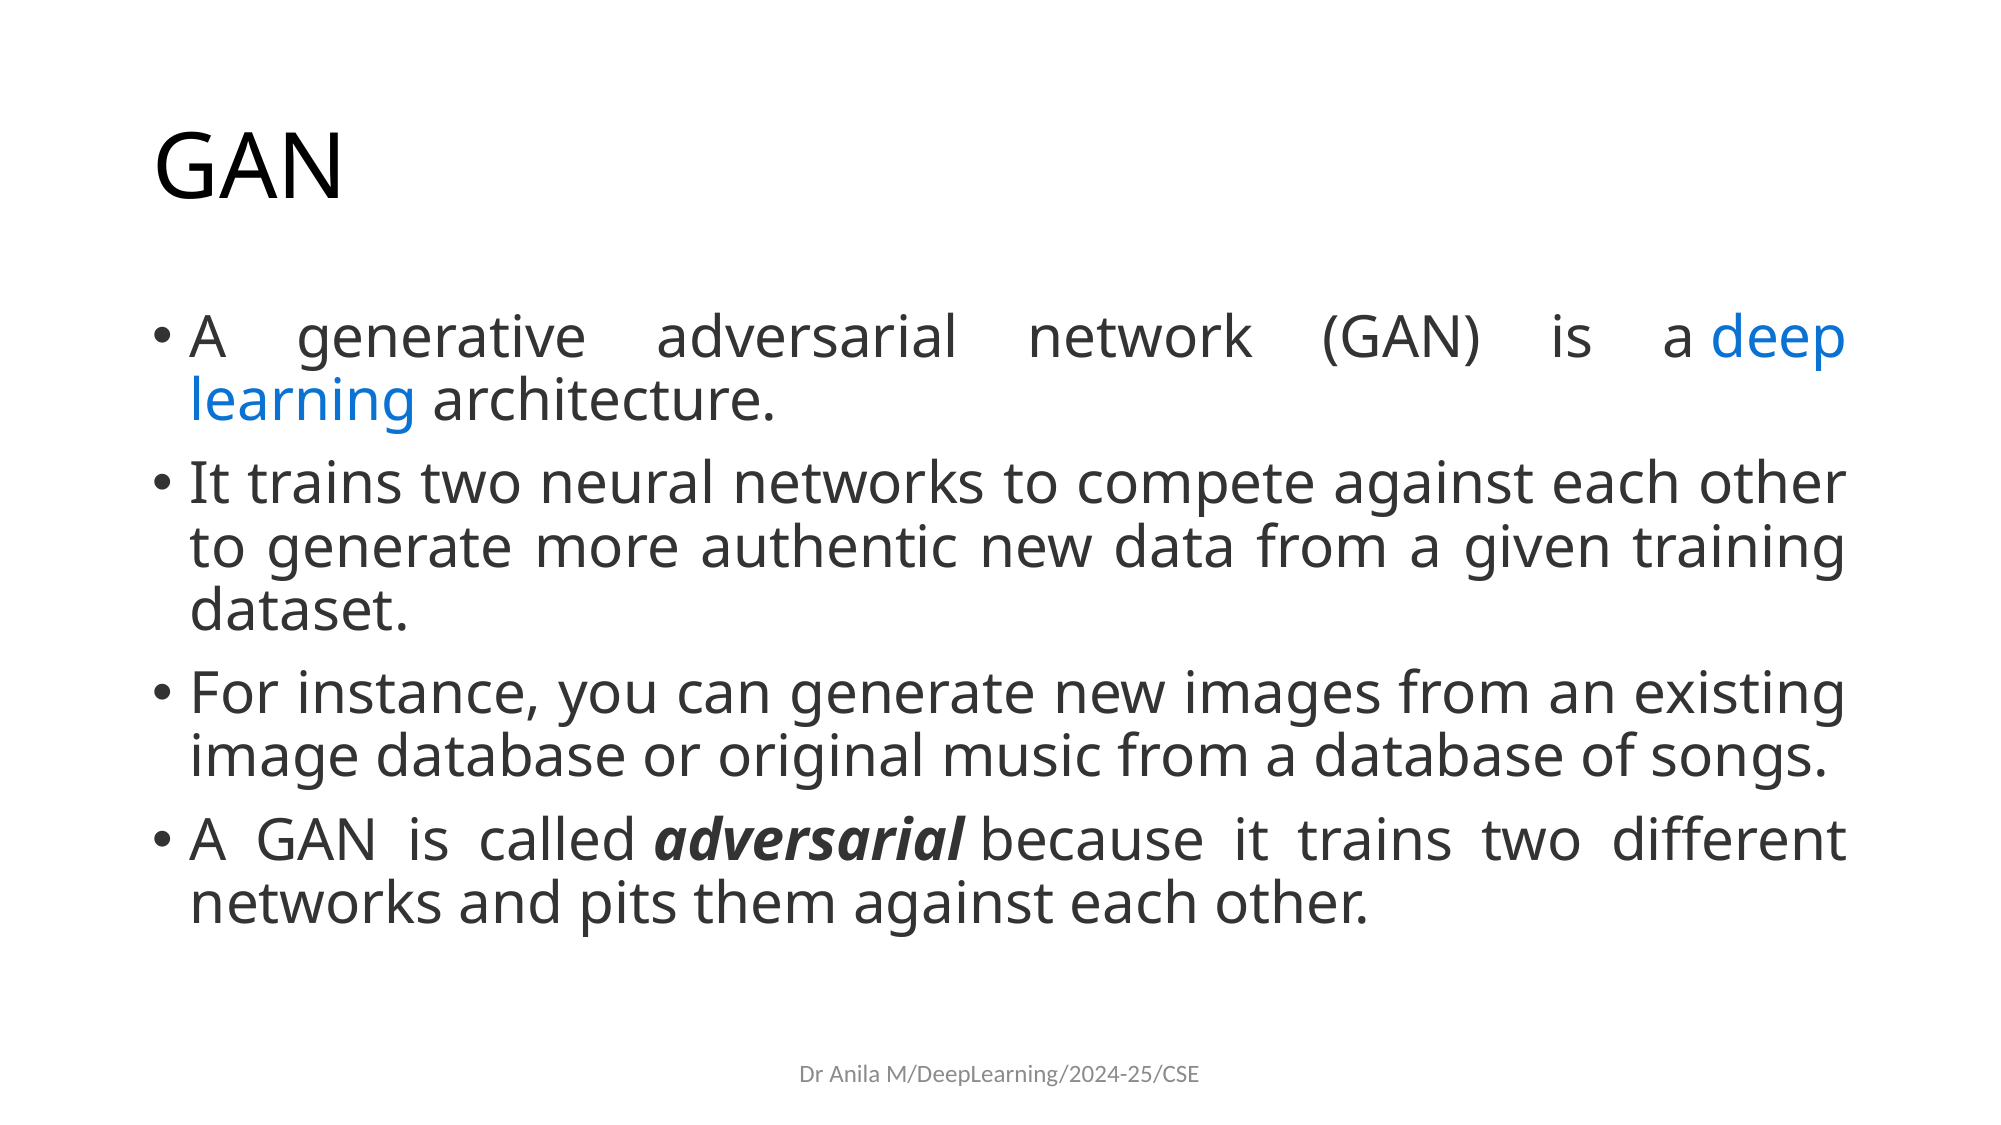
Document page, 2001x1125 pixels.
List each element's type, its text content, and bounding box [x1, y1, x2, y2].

list A generative adversarial network (GAN) is a deep learning architecture. It trains two neural networks to compete against each other to generate more authentic new data from a given training dataset. For instance, you can generate new images from an existing image database or original music from a database of songs. A GAN is called adversarial because it trains two different networks and pits them against each other. [137, 299, 1863, 1014]
title GAN [137, 59, 1863, 278]
footer Dr Anila M/DeepLearning/2024-25/CSE [662, 1042, 1338, 1103]
